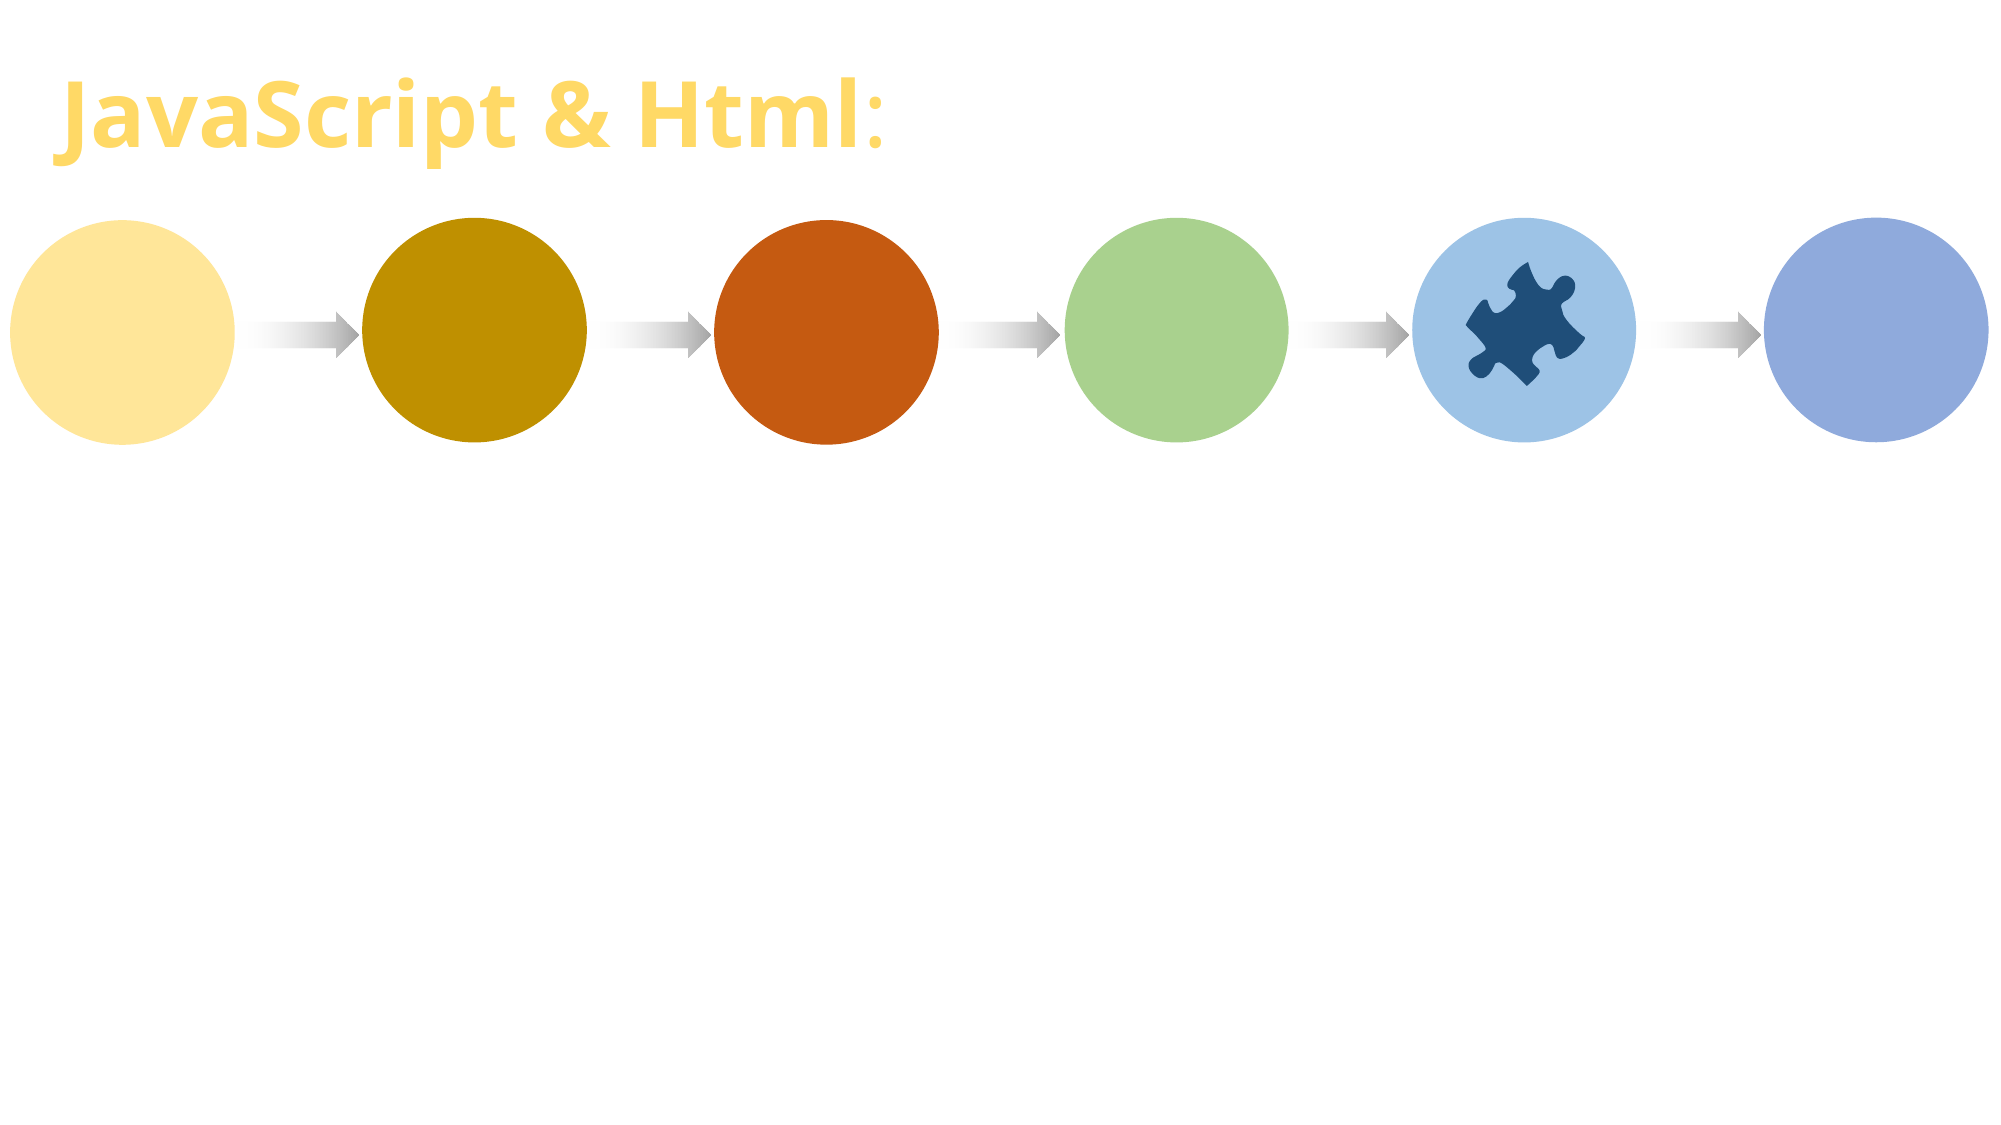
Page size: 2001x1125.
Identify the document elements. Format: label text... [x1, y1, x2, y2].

text_box JavaScript & Html: [45, 43, 1771, 193]
text_box [1465, 261, 1585, 386]
